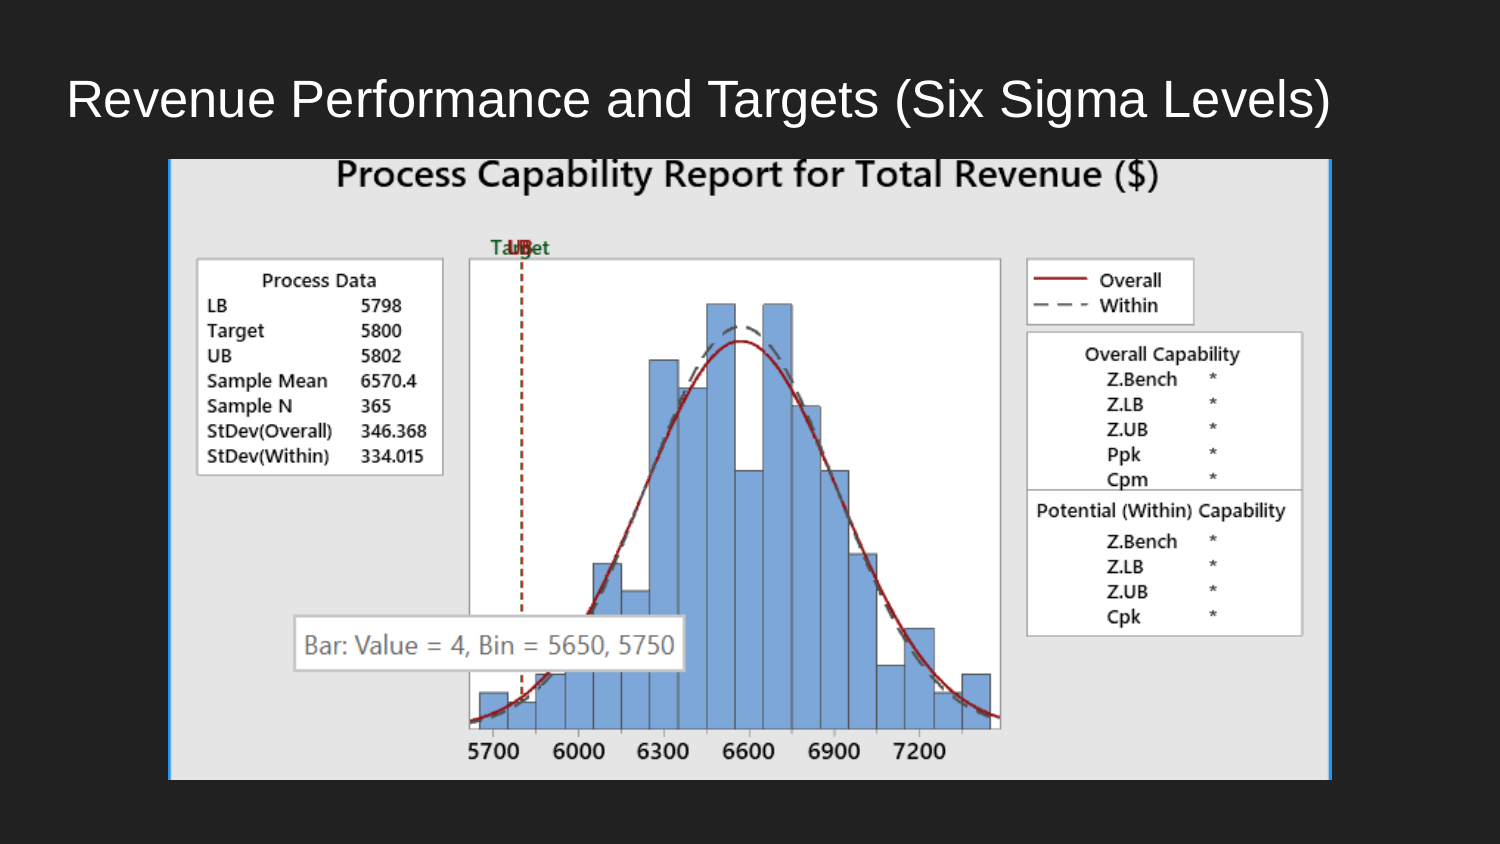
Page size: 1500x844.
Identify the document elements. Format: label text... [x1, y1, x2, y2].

picture [168, 158, 1332, 780]
title Revenue Performance and Targets (Six Sigma Levels) [51, 50, 1449, 145]
